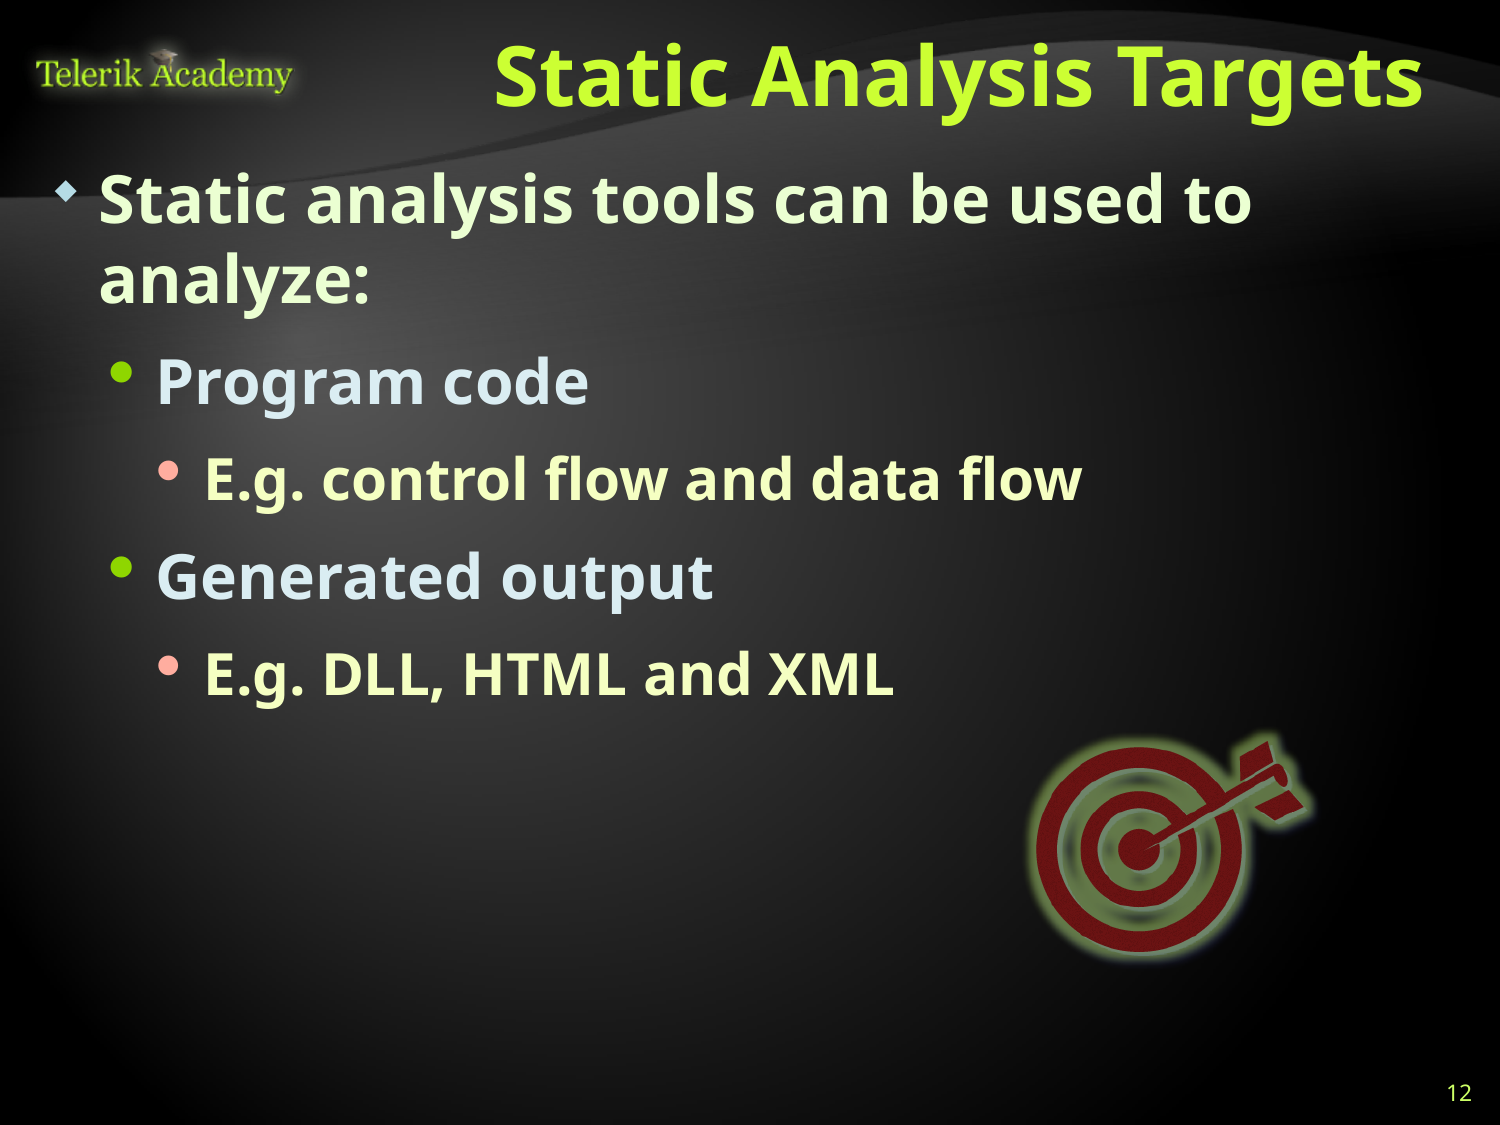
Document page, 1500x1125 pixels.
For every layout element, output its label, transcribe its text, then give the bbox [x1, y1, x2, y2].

list Static analysis tools can be used to analyze: Program code E.g. control flow and data flow Generated output E.g. DLL, HTML and XML [37, 149, 1463, 1100]
picture [0, 0, 1500, 1125]
slide_number 12 [1412, 1074, 1488, 1113]
title Static Analysis Targets [299, 12, 1463, 149]
